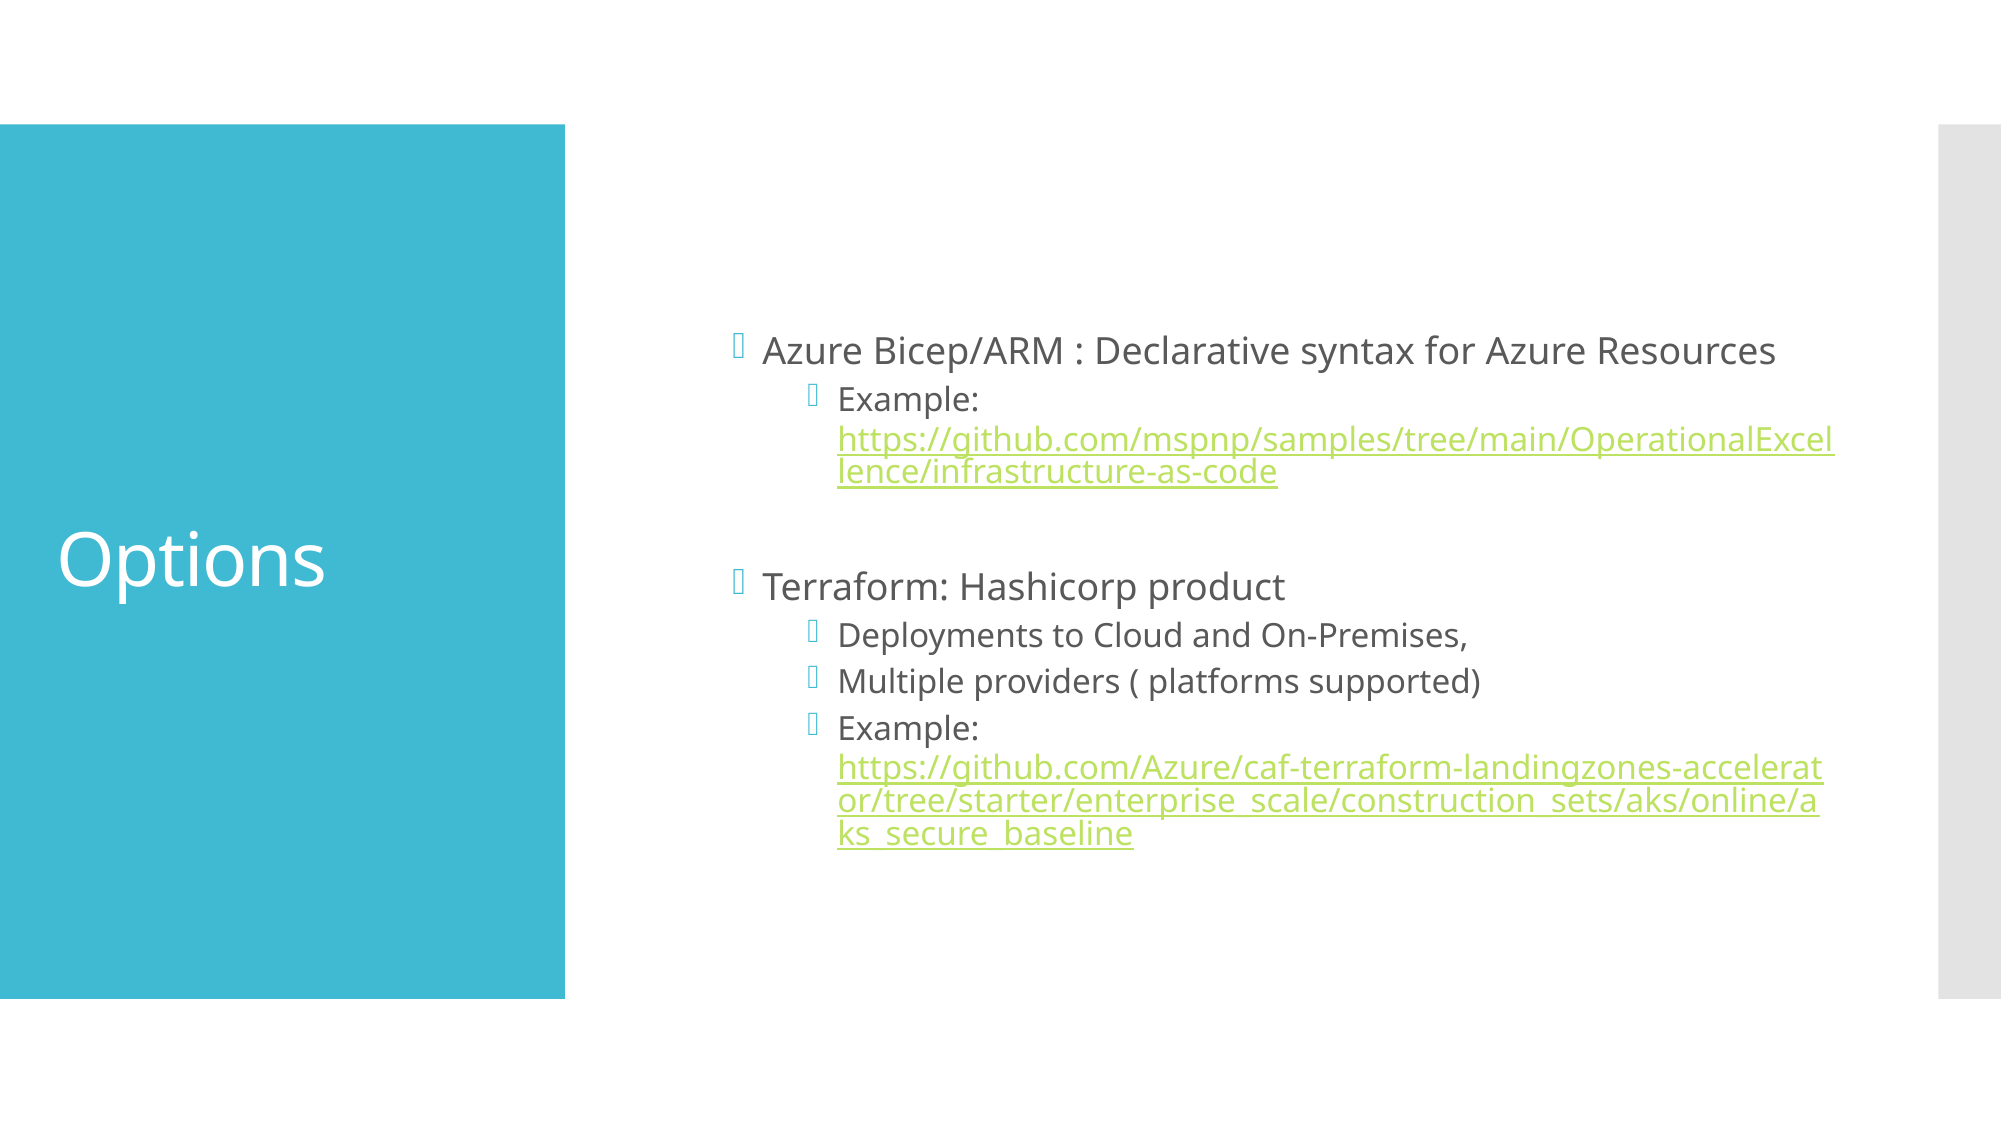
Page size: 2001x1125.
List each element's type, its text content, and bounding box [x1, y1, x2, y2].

title Options [41, 184, 525, 940]
list Azure Bicep/ARM : Declarative syntax for Azure Resources Example: https://github.com/mspnp/samples/tree/main/OperationalExcellence/infrastructure-as-code Terraform: Hashicorp product Deployments to Cloud and On-Premises, Multiple providers ( platforms supported) Example: https://github.com/Azure/caf-terraform-landingzones-accelerator/tree/starter/enterprise_scale/construction_sets/aks/online/aks_secure_baseline [634, 141, 1852, 982]
